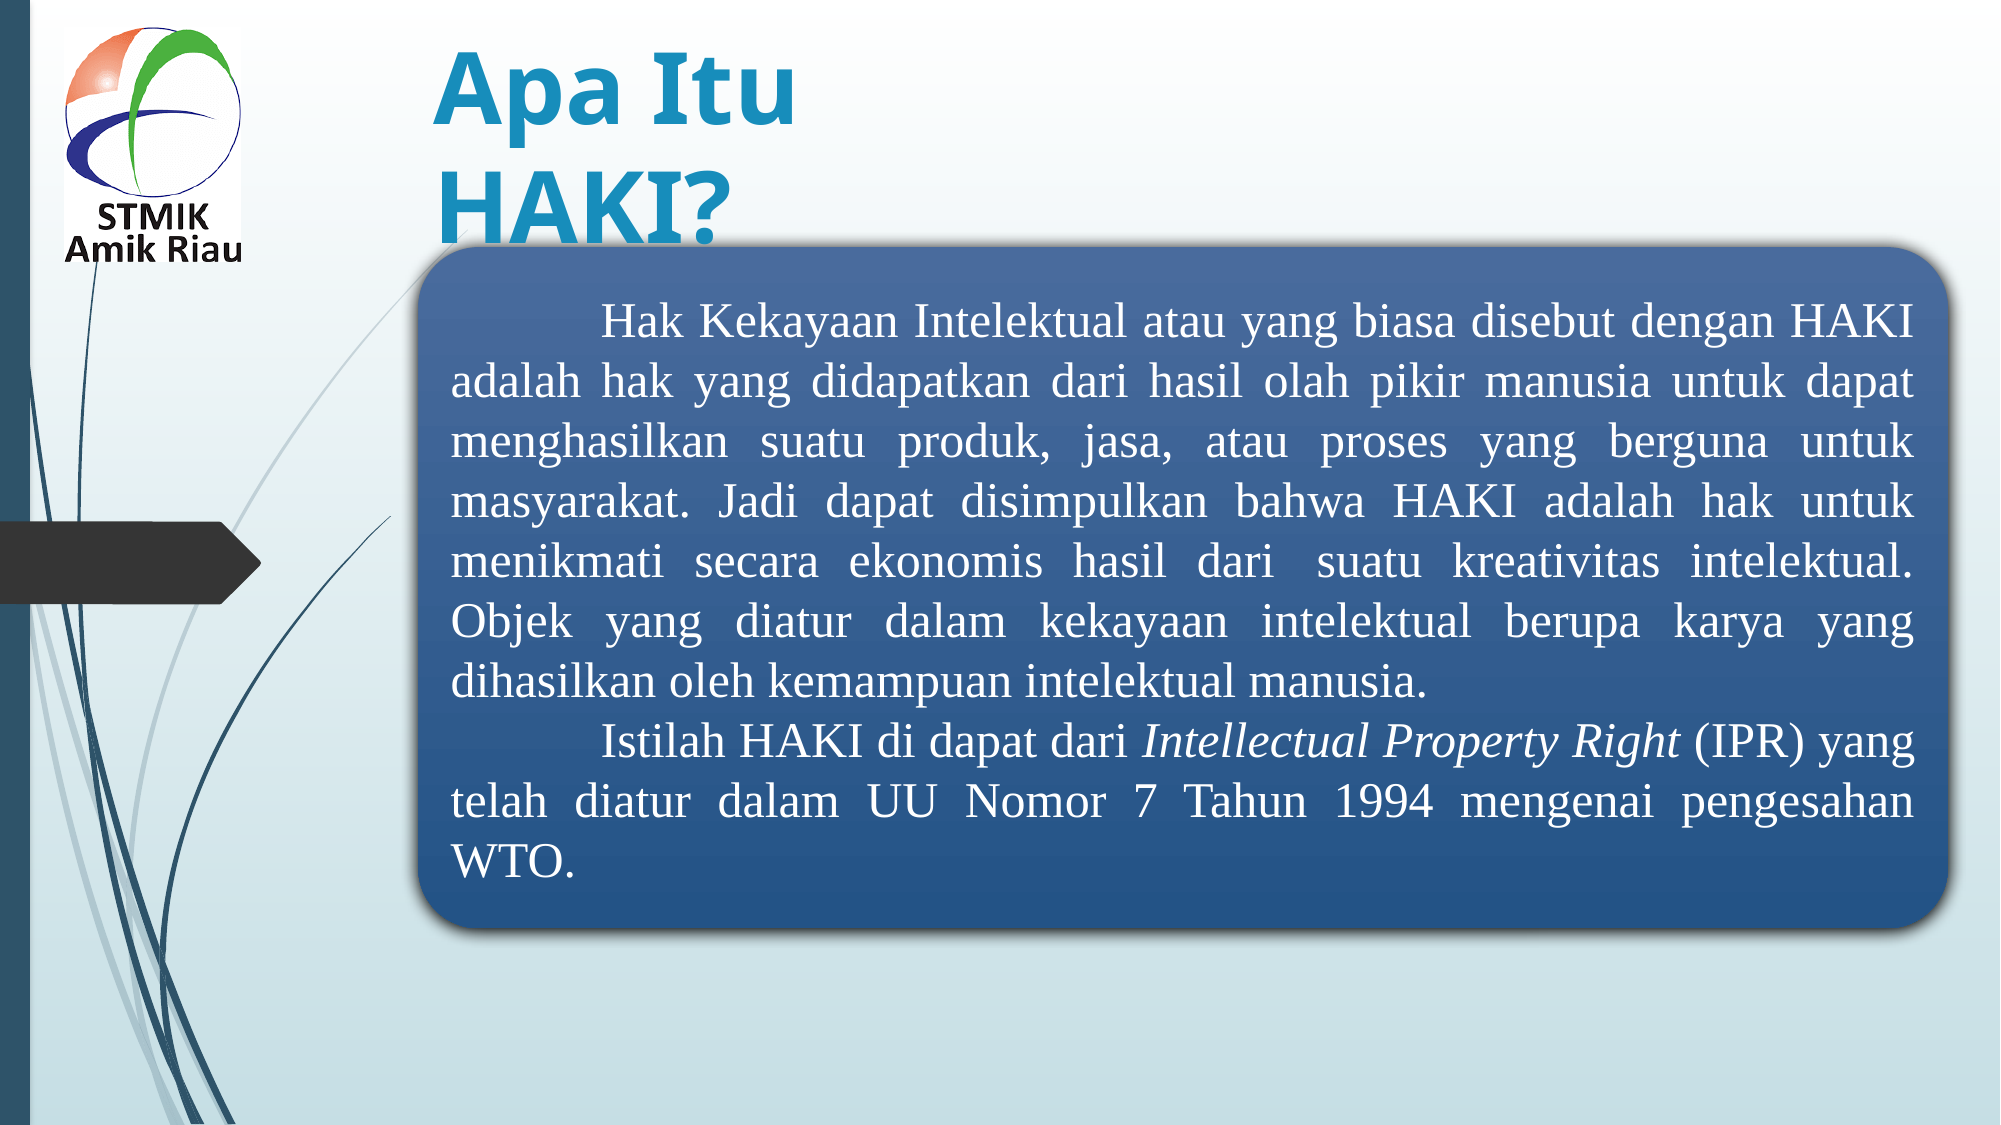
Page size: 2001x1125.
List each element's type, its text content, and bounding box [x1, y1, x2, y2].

picture [64, 27, 242, 263]
title Apa Itu HAKI? [418, 57, 1129, 231]
text_box Hak Kekayaan Intelektual atau yang biasa disebut dengan HAKI adalah hak yang didapatkan dari hasil olah pikir manusia untuk dapat menghasilkan suatu produk, jasa, atau proses yang berguna untuk masyarakat. Jadi dapat disimpulkan bahwa HAKI adalah hak untuk menikmati secara ekonomis hasil dari suatu kreativitas intelektual. Objek yang diatur dalam kekayaan intelektual berupa karya yang dihasilkan oleh kemampuan intelektual manusia. Istilah HAKI di dapat dari Intellectual Property Right (IPR) yang telah diatur dalam UU Nomor 7 Tahun 1994 mengenai pengesahan WTO. [418, 247, 1948, 929]
